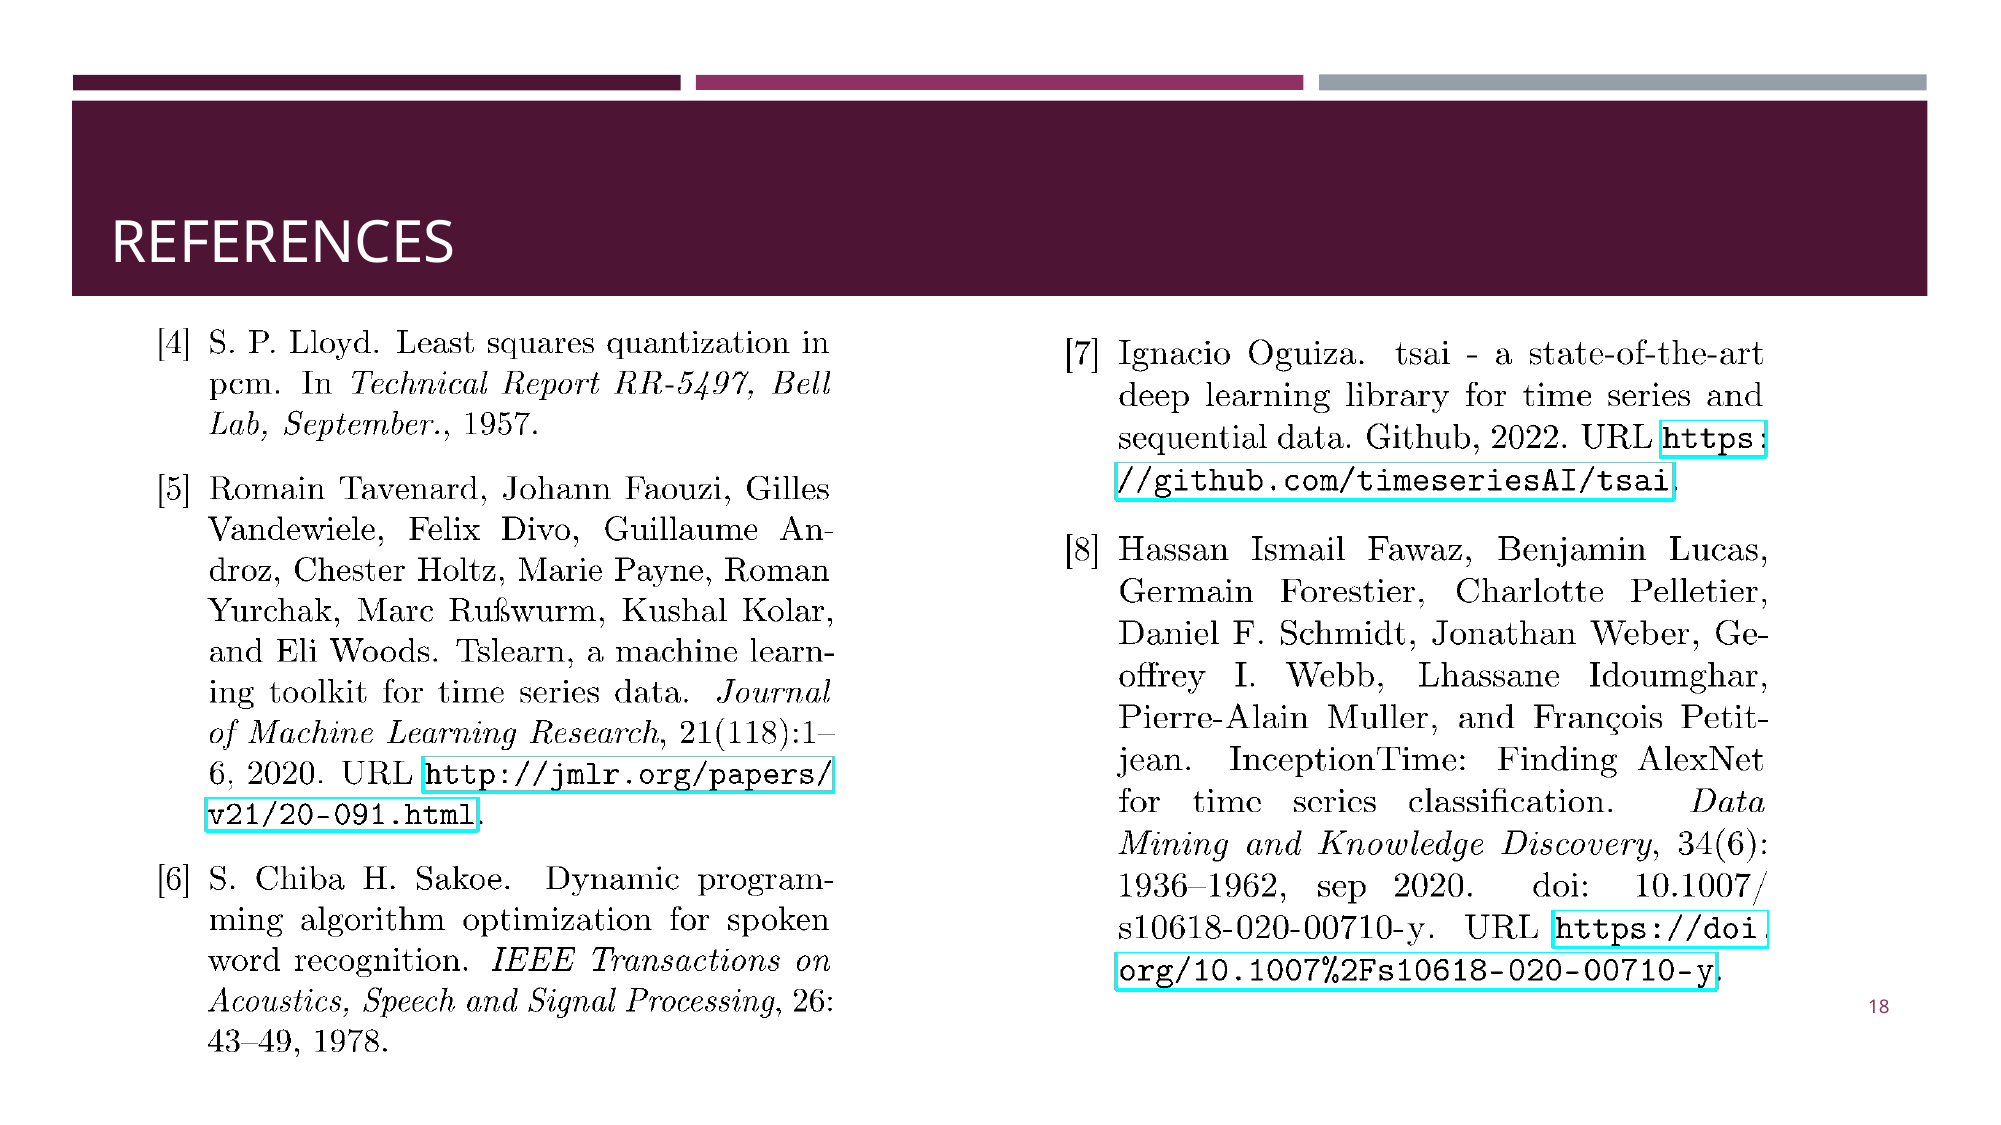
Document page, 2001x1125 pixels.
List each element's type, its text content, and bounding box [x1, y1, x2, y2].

slide_number 18 [1732, 977, 1905, 1037]
picture [1050, 334, 1769, 1008]
title REFERENCES [95, 115, 1905, 282]
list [143, 318, 862, 1057]
